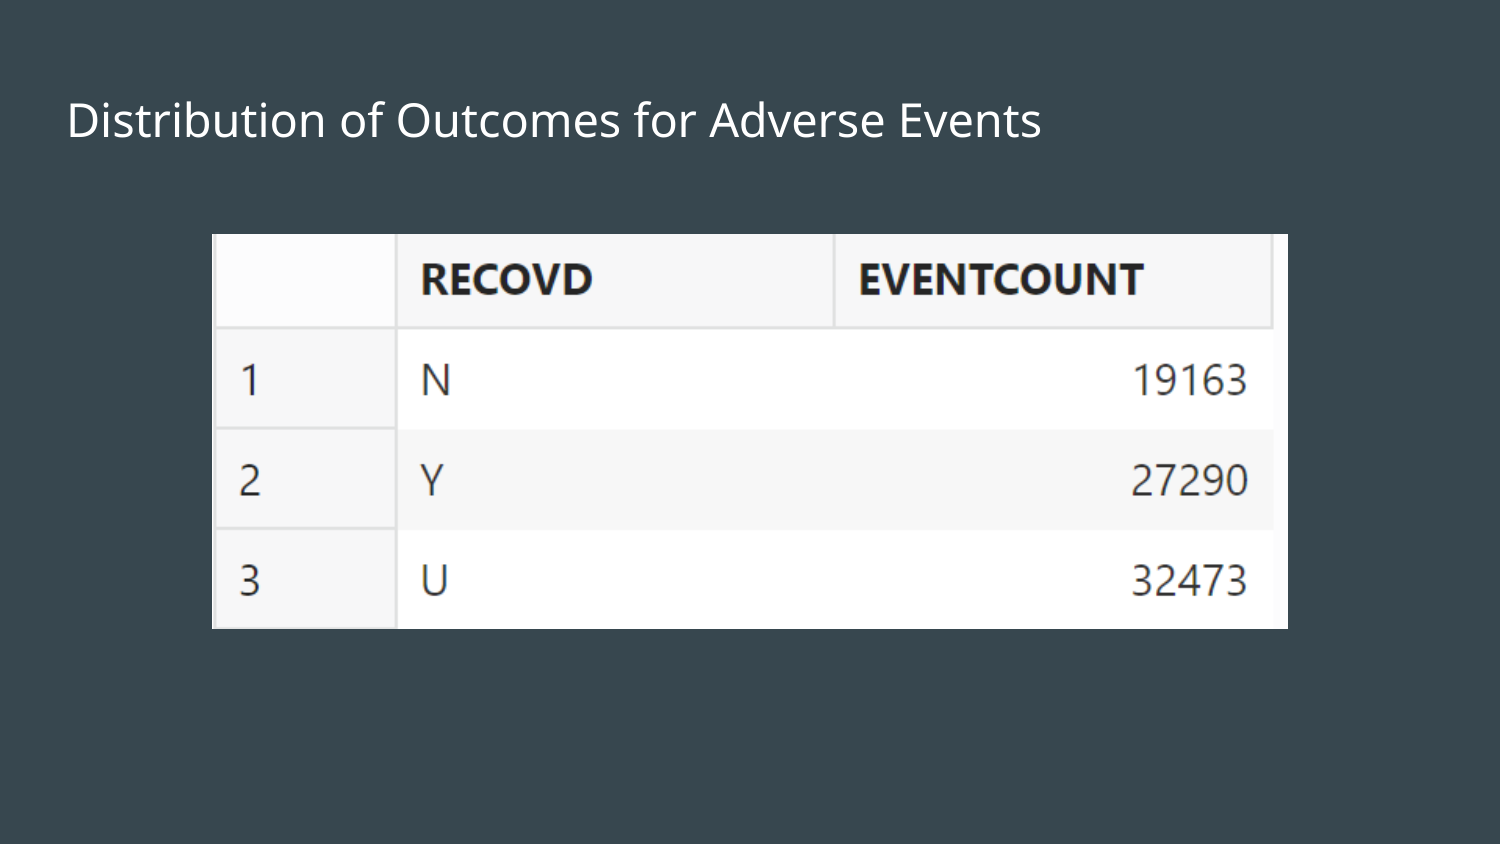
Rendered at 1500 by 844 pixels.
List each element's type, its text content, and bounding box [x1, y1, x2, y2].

title Distribution of Outcomes for Adverse Events [51, 72, 1449, 167]
picture [212, 234, 1288, 629]
